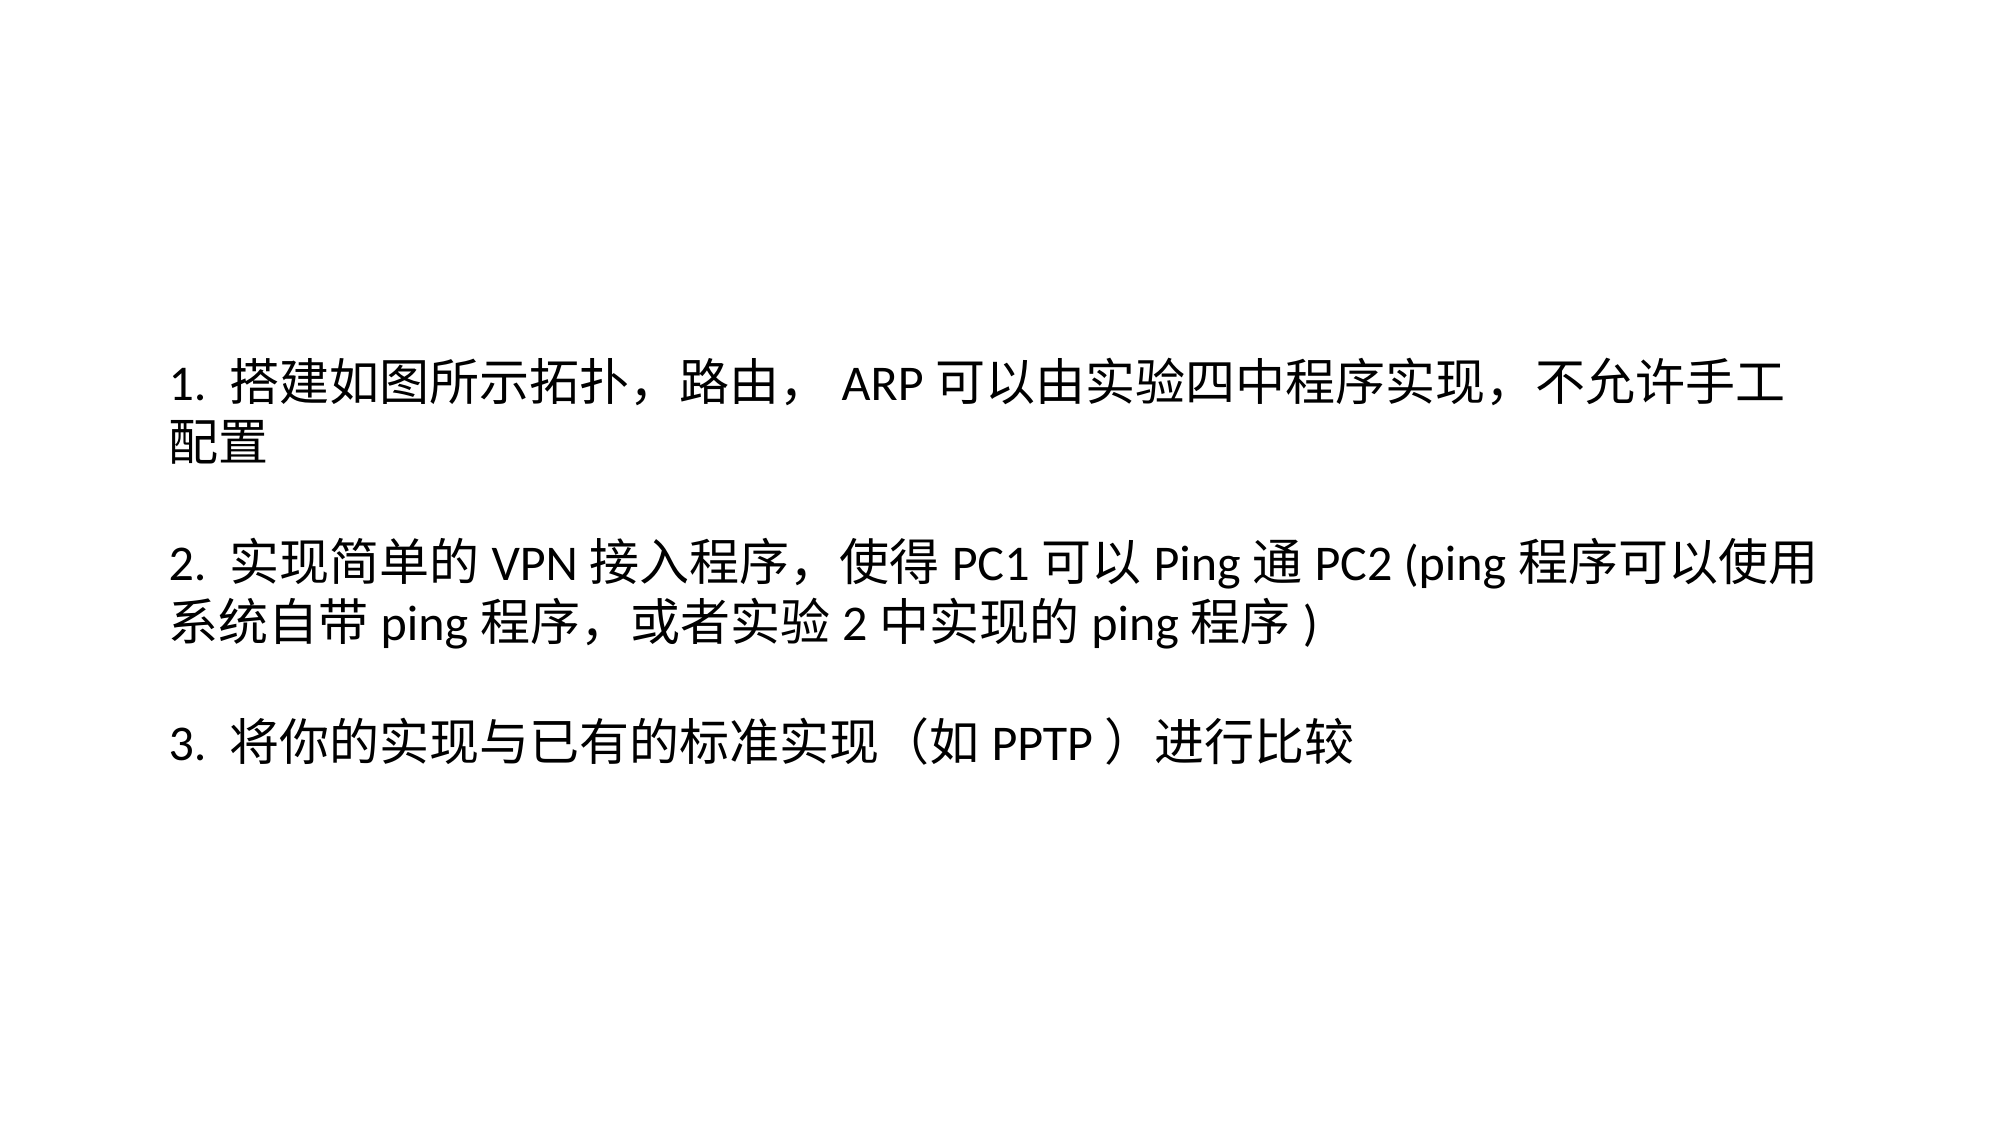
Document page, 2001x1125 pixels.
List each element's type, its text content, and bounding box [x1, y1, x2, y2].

text_box 1. 搭建如图所示拓扑，路由，ARP可以由实验四中程序实现，不允许手工配置 2. 实现简单的VPN接入程序，使得PC1可以Ping通PC2 (ping程序可以使用系统自带ping程序，或者实验2中实现的ping程序) 3. 将你的实现与已有的标准实现（如PPTP）进行比较 [153, 342, 1847, 778]
